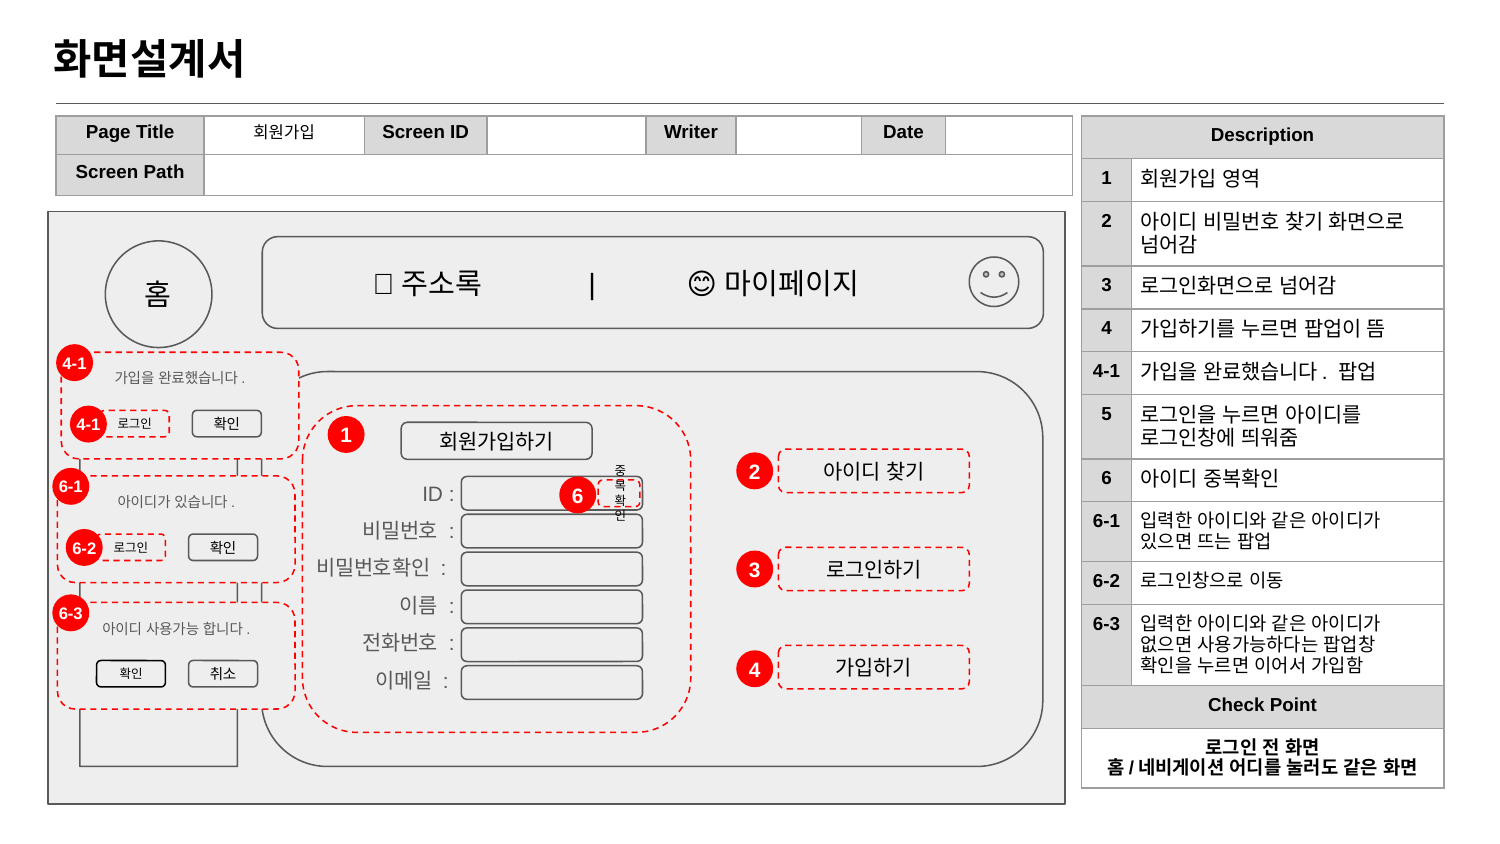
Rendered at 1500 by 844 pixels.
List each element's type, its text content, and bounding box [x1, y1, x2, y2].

table_header Date [862, 117, 945, 154]
text_box [969, 257, 1019, 307]
text_box [48, 211, 1065, 804]
table_cell 6-3 [1082, 605, 1131, 685]
table_header [737, 117, 861, 154]
text_box 홈 [105, 240, 212, 342]
text_box 가입하기 [778, 645, 970, 689]
table_cell 아이디 비밀번호 찾기 화면으로 넘어감 [1132, 202, 1443, 265]
text_box [79, 718, 238, 767]
table_cell 6-1 [1082, 502, 1131, 561]
table_cell 회원가입 영역 [1132, 159, 1443, 201]
table_header [488, 117, 645, 154]
text_box 회원가입하기 [401, 422, 593, 460]
text_box 1 [327, 415, 365, 453]
table_header Description [1082, 117, 1443, 158]
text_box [55, 343, 300, 460]
text_box [461, 476, 573, 511]
text_box 📗주소록 | 😊마이페이지 [262, 236, 1044, 329]
table_cell 아이디 중복확인 [1132, 460, 1443, 501]
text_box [52, 594, 296, 710]
table_cell Check Point [1082, 686, 1443, 728]
text_box [461, 552, 643, 586]
table_cell [205, 155, 1072, 195]
table_cell 6-2 [1082, 562, 1131, 604]
table_cell 입력한 아이디와 같은 아이디가 없으면 사용가능하다는 팝업창 확인을 누르면 이어서 가입함 [1132, 605, 1443, 685]
table_header [946, 117, 1072, 154]
table_cell 5 [1082, 395, 1131, 458]
table_cell 4 [1082, 310, 1131, 351]
table_header Page Title [57, 117, 203, 154]
table_cell 로그인창으로 이동 [1132, 562, 1443, 604]
table_cell 1 [1082, 159, 1131, 201]
table_cell 로그인화면으로 넘어감 [1132, 267, 1443, 308]
text_box 아이디 찾기 [778, 449, 970, 493]
table_header Screen ID [365, 117, 486, 154]
text_box [461, 627, 643, 662]
text_box [24, 24, 518, 90]
table_cell 로그인 전 화면 홈/네비게이션 어디를 눌러도 같은 화면 [1082, 729, 1443, 787]
table_header Writer [647, 117, 735, 154]
text_box 4 [736, 650, 774, 688]
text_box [52, 467, 296, 583]
table_cell 로그인을 누르면 아이디를 로그인창에 띄워줌 [1132, 395, 1443, 458]
table_cell 2 [1082, 202, 1131, 265]
text_box [461, 590, 643, 624]
table_cell 입력한 아이디와 같은 아이디가 있으면 뜨는 팝업 [1132, 502, 1443, 561]
text_box 2 [736, 452, 774, 490]
text_box [583, 476, 643, 511]
table_cell 6 [1082, 460, 1131, 501]
text_box 3 [736, 550, 774, 588]
text_box 6 [559, 476, 597, 514]
text_box [461, 665, 643, 700]
text_box [461, 514, 643, 548]
title 화면설계서 [38, 21, 1436, 116]
text_box [302, 405, 691, 733]
table_cell 가입을 완료했습니다. 팝업 [1132, 352, 1443, 394]
table_cell 3 [1082, 267, 1131, 308]
table_cell 가입하기를 누르면 팝업이 뜸 [1132, 310, 1443, 351]
text_box 중복확인 [598, 479, 640, 507]
table_header 회원가입 [205, 117, 364, 154]
text_box ID : 비밀번호 : 비밀번호확인 : 이름 : 전화번호 : 이메일 : [298, 465, 470, 716]
text_box 로그인하기 [778, 547, 970, 591]
table_cell 4-1 [1082, 352, 1131, 394]
table_cell Screen Path [57, 155, 203, 195]
text_box [263, 371, 1043, 767]
